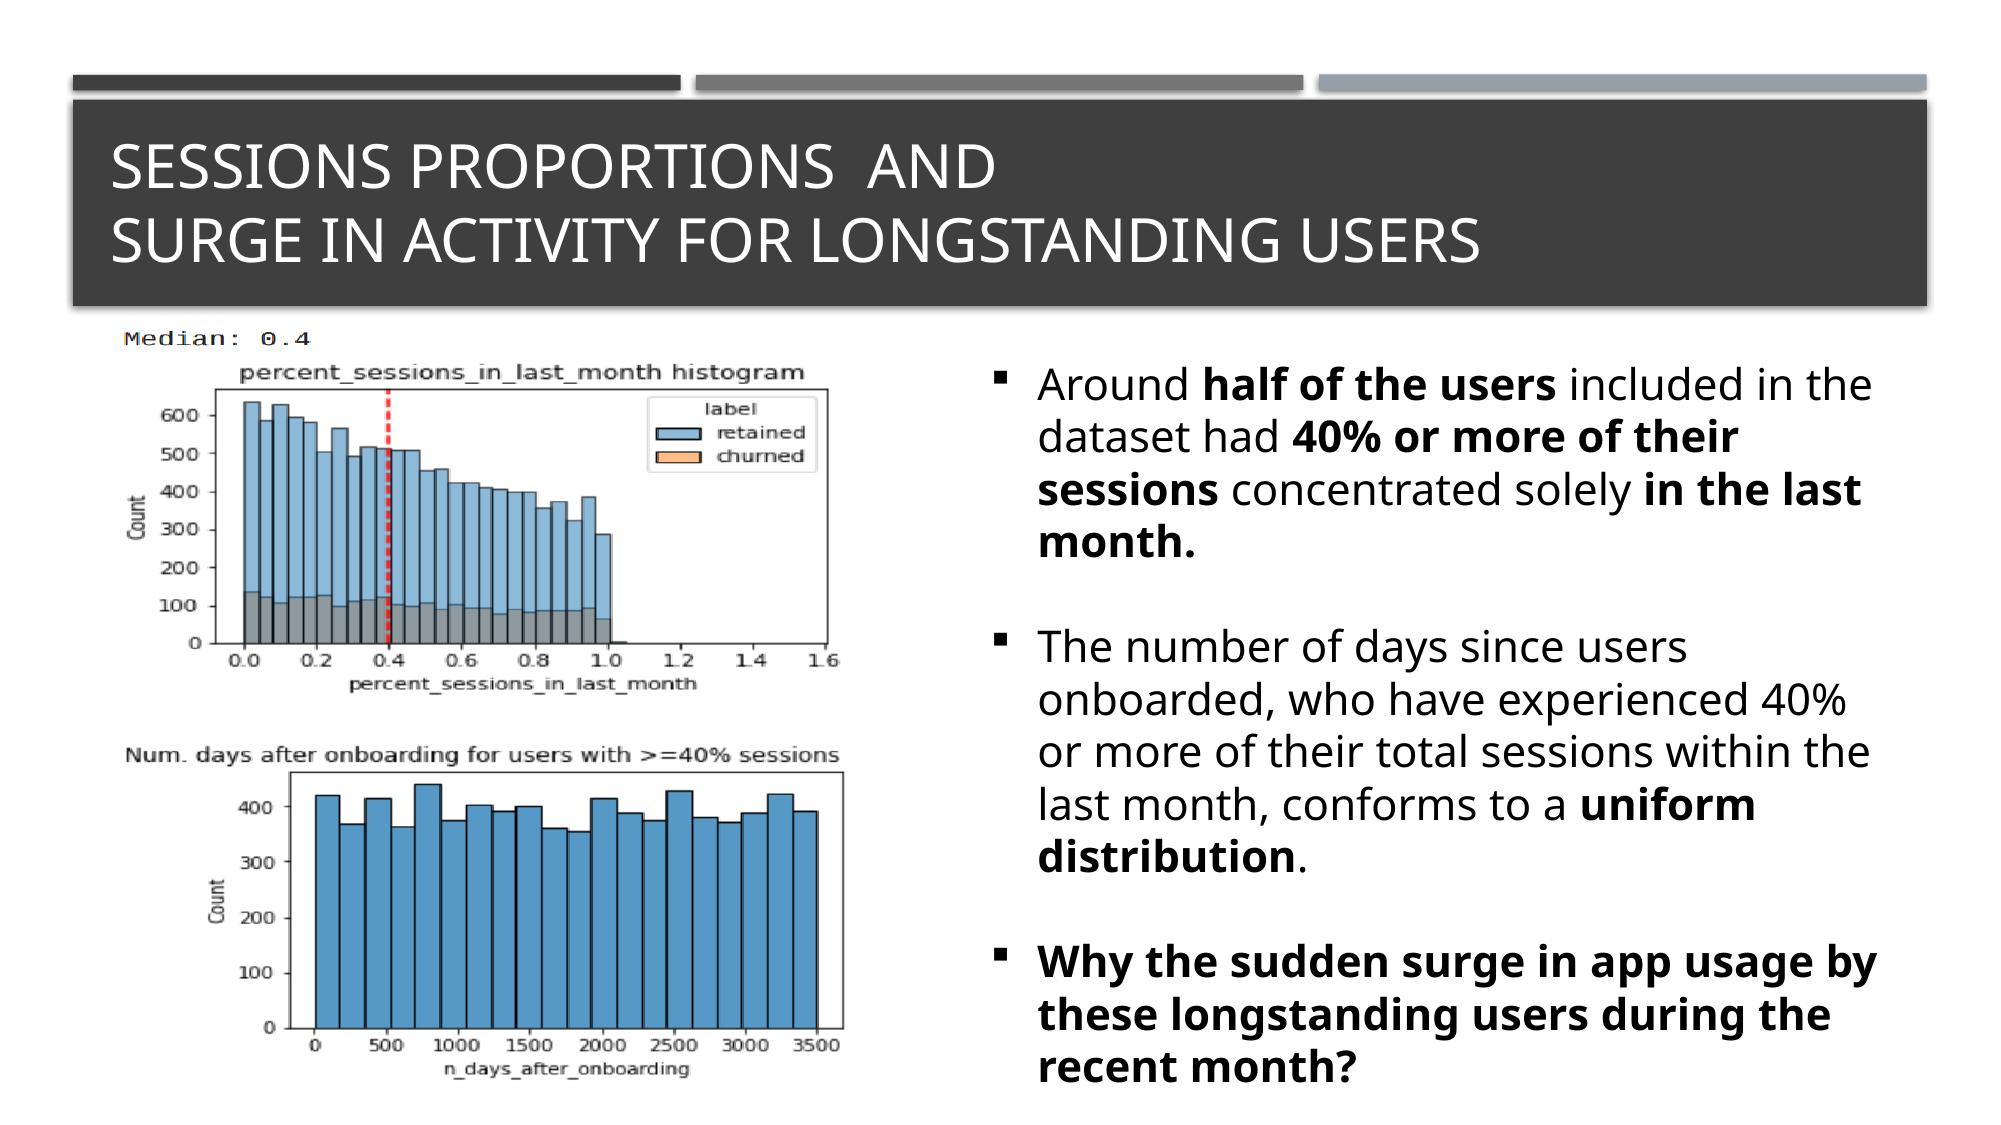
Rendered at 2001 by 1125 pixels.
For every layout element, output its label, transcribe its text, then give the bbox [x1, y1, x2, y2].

text_box Around half of the users included in the dataset had 40% or more of their sessions concentrated solely in the last month. The number of days since users onboarded, who have experienced 40% or more of their total sessions within the last month, conforms to a uniform distribution. Why the sudden surge in app usage by these longstanding users during the recent month? [975, 349, 1905, 1125]
picture [115, 324, 850, 699]
title Sessions proportions and Surge in activity for longstanding users [95, 119, 1905, 282]
picture [115, 740, 850, 1084]
